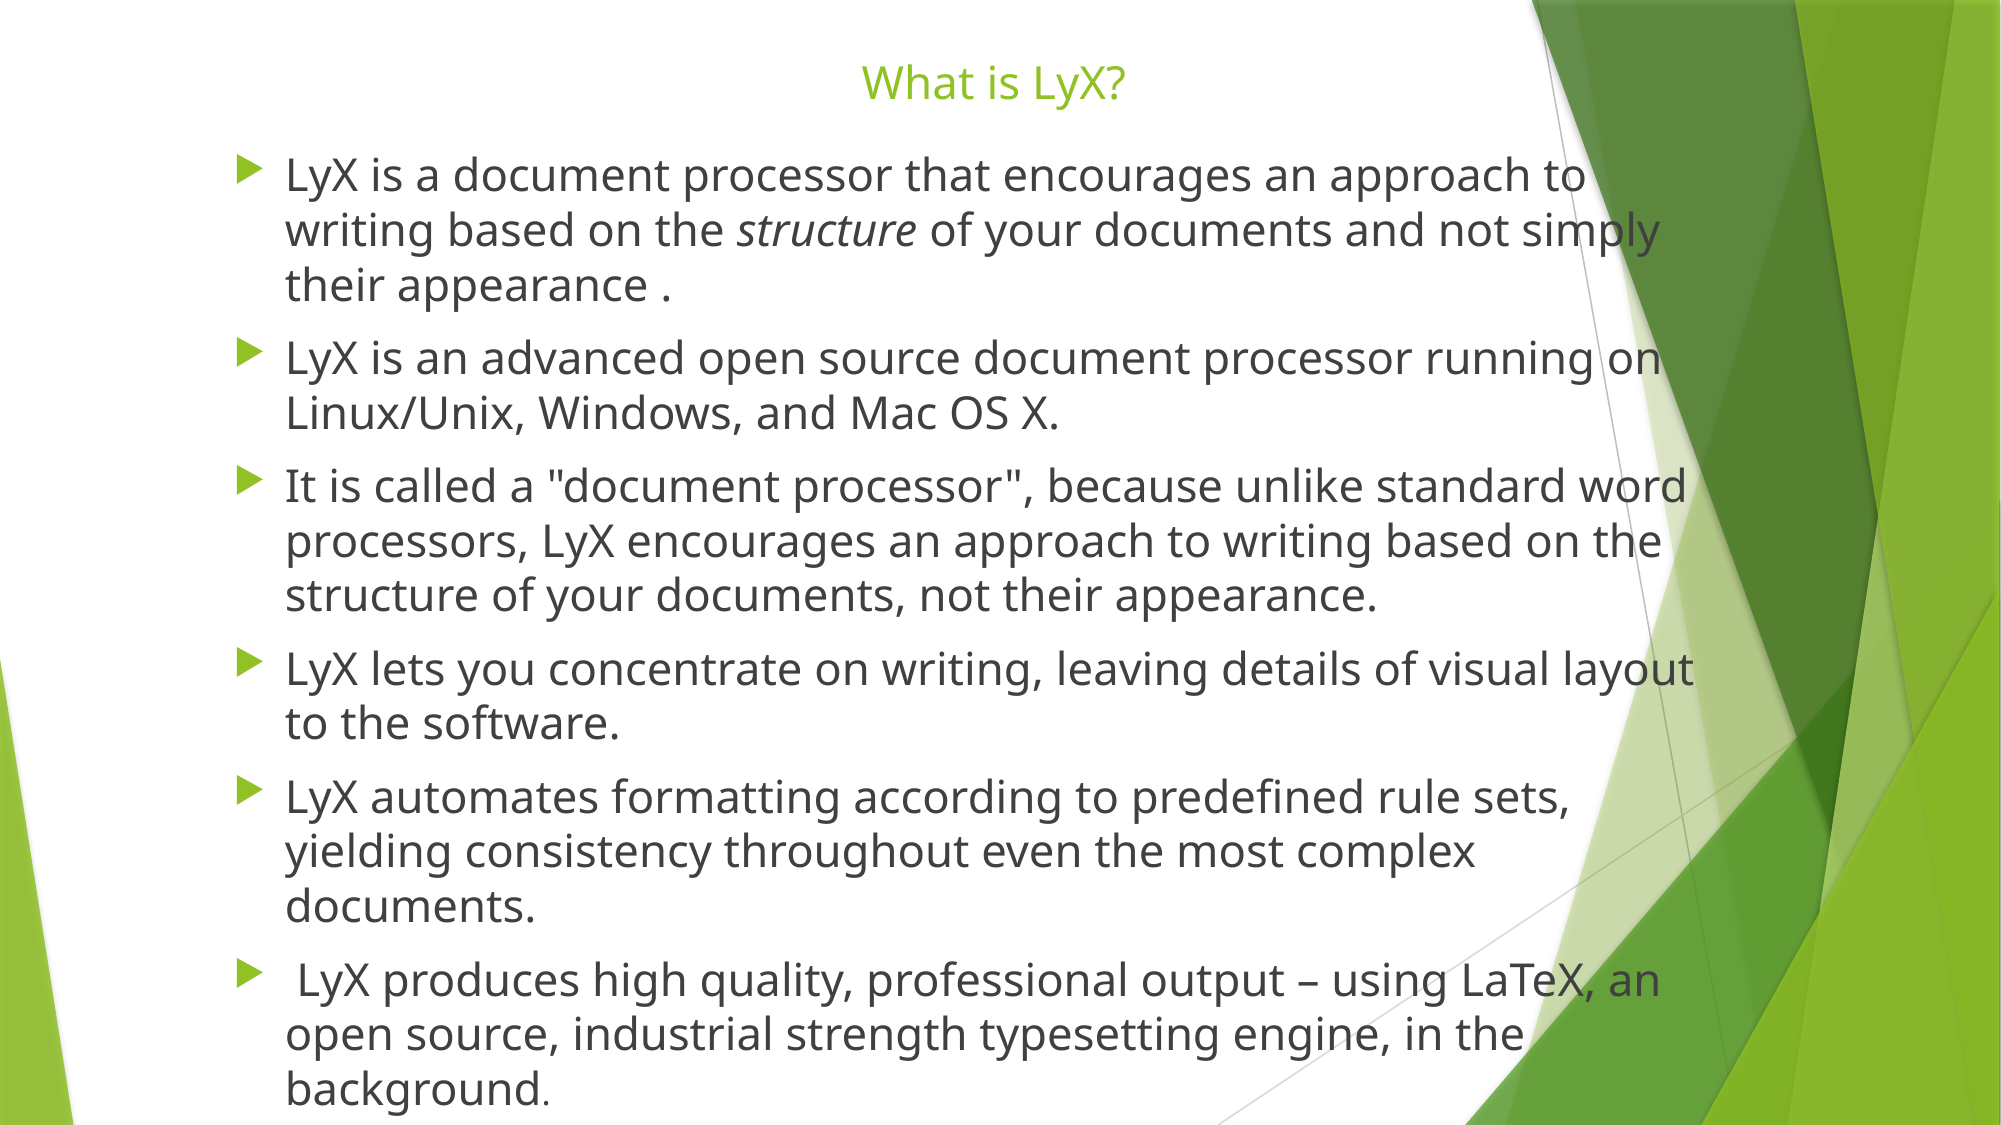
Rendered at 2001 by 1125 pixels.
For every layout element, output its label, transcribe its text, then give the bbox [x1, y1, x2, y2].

list LyX is a document processor that encourages an approach to writing based on the structure of your documents and not simply their appearance . LyX is an advanced open source document processor running on Linux/Unix, Windows, and Mac OS X. It is called a "document processor", because unlike standard word processors, LyX encourages an approach to writing based on the structure of your documents, not their appearance. LyX lets you concentrate on writing, leaving details of visual layout to the software. LyX automates formatting according to predefined rule sets, yielding consistency throughout even the most complex documents. LyX produces high quality, professional output – using LaTeX, an open source, industrial strength typesetting engine, in the background. [218, 138, 1715, 1125]
title What is LyX? [324, 46, 1675, 118]
